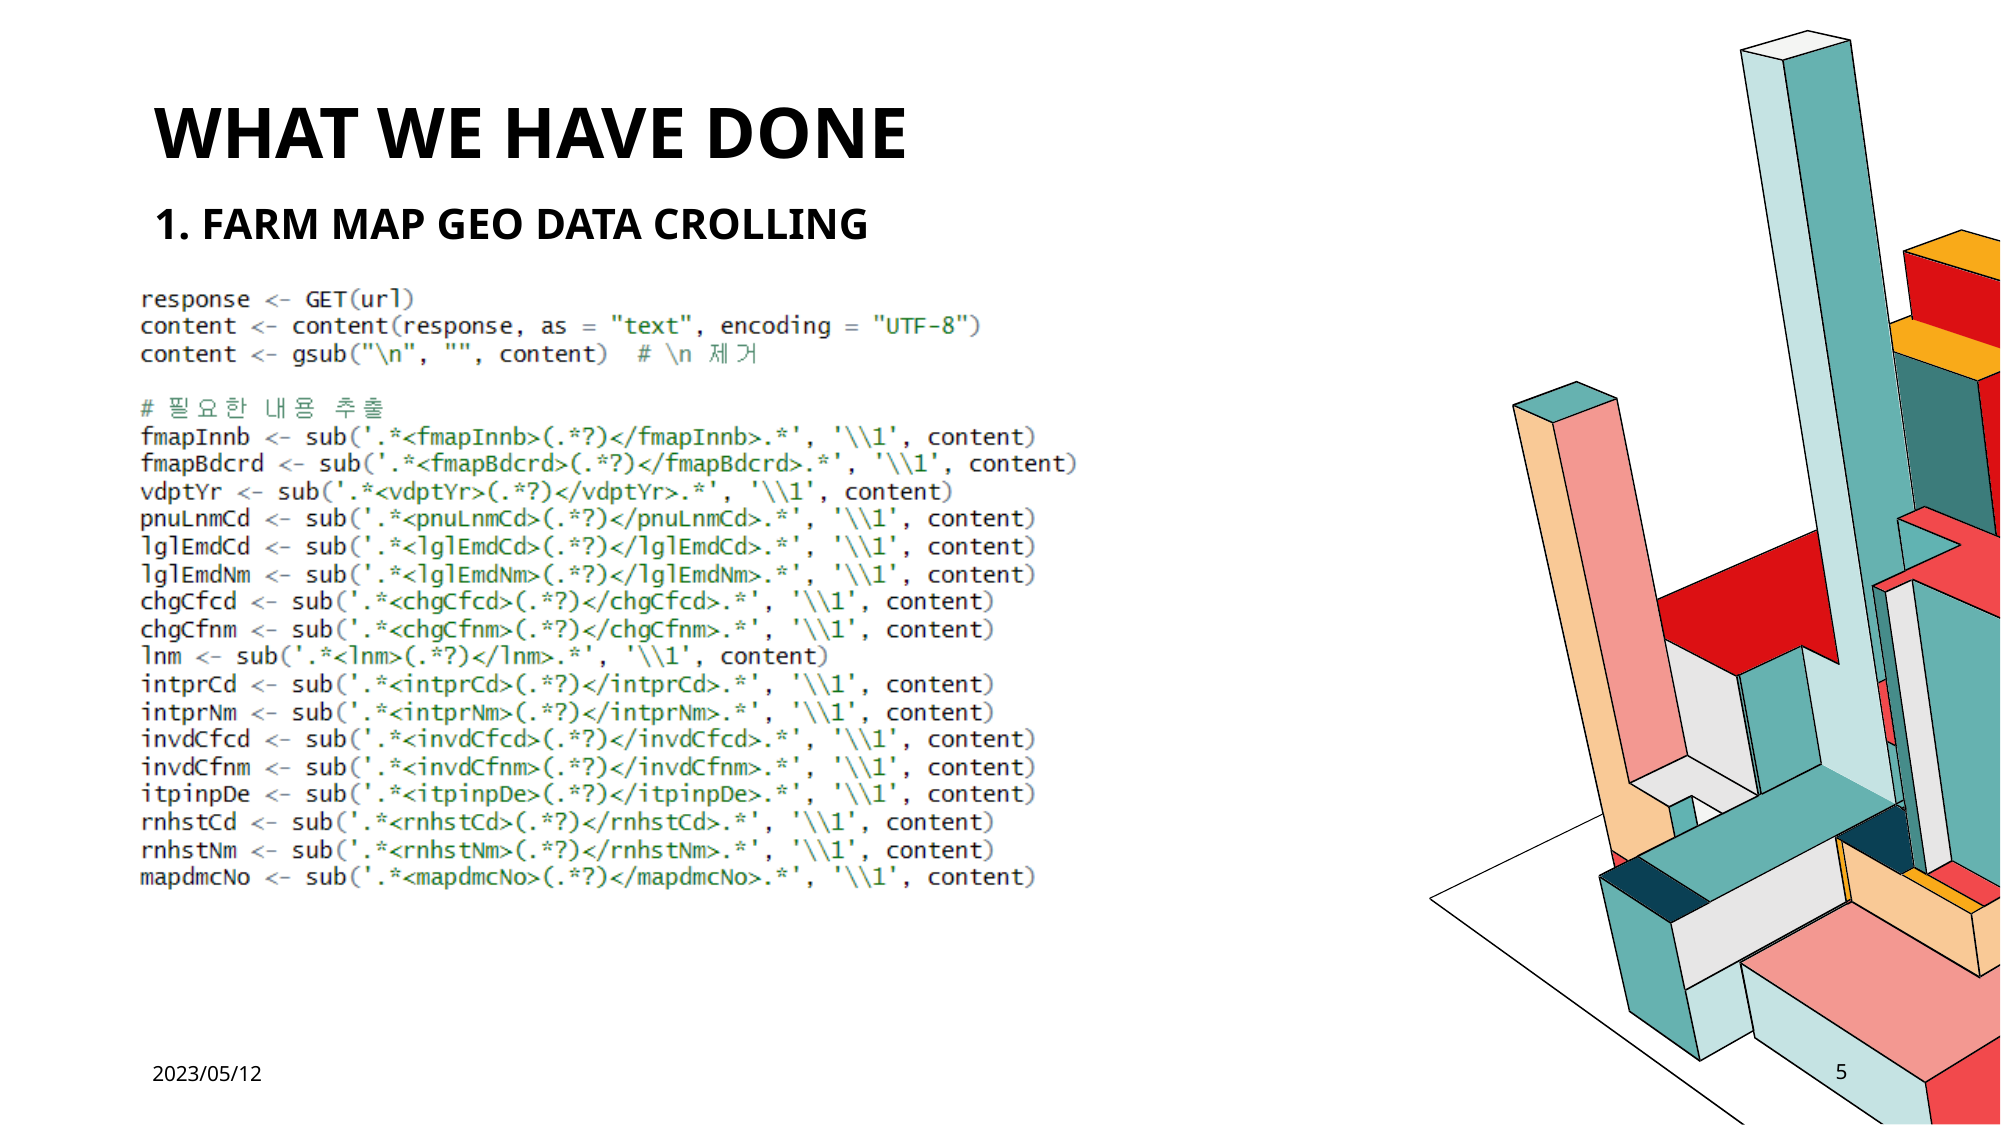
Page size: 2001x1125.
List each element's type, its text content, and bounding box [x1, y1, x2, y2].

slide_number 5 [1412, 1042, 1863, 1103]
picture [139, 287, 1085, 896]
title What we have done 1. FARM MAP GEO DATA CROLLING [139, 38, 1865, 256]
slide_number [137, 1042, 363, 1103]
